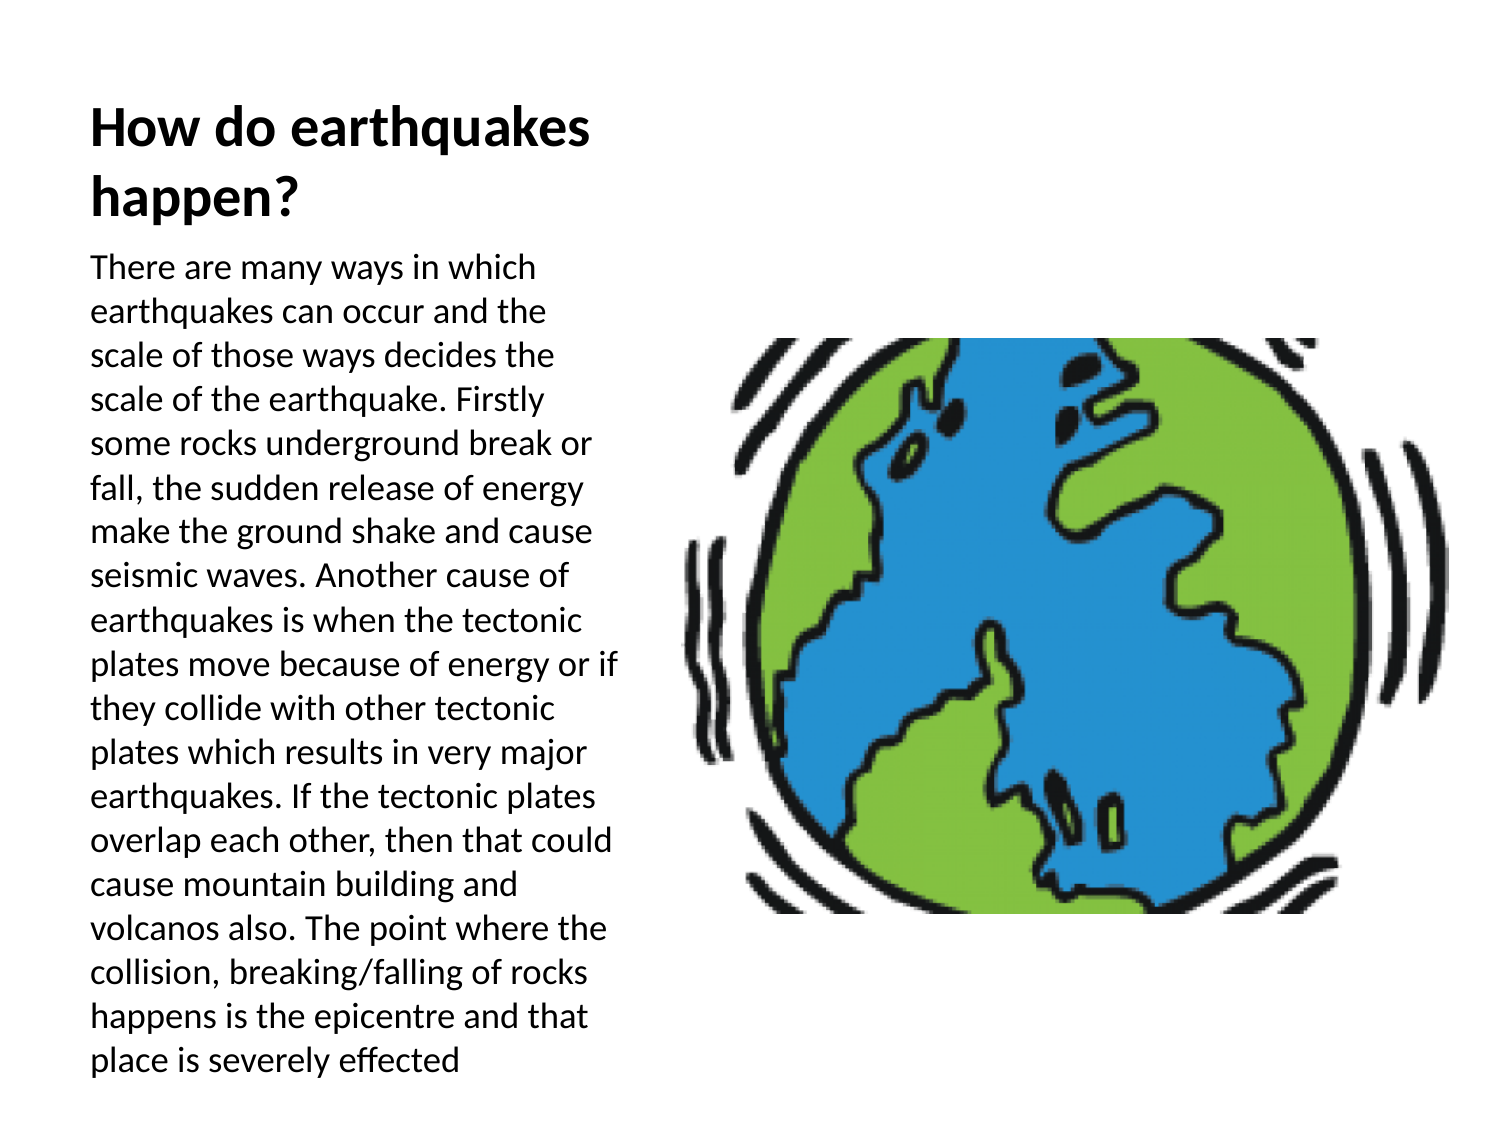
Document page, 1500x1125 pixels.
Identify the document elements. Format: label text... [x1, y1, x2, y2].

list There are many ways in which earthquakes can occur and the scale of those ways decides the scale of the earthquake. Firstly some rocks underground break or fall, the sudden release of energy make the ground shake and cause seismic waves. Another cause of earthquakes is when the tectonic plates move because of energy or if they collide with other tectonic plates which results in very major earthquakes. If the tectonic plates overlap each other, then that could cause mountain building and volcanos also. The point where the collision, breaking/falling of rocks happens is the epicentre and that place is severely effected [75, 235, 644, 1106]
picture [680, 337, 1450, 915]
title How do earthquakes happen? [75, 44, 609, 235]
